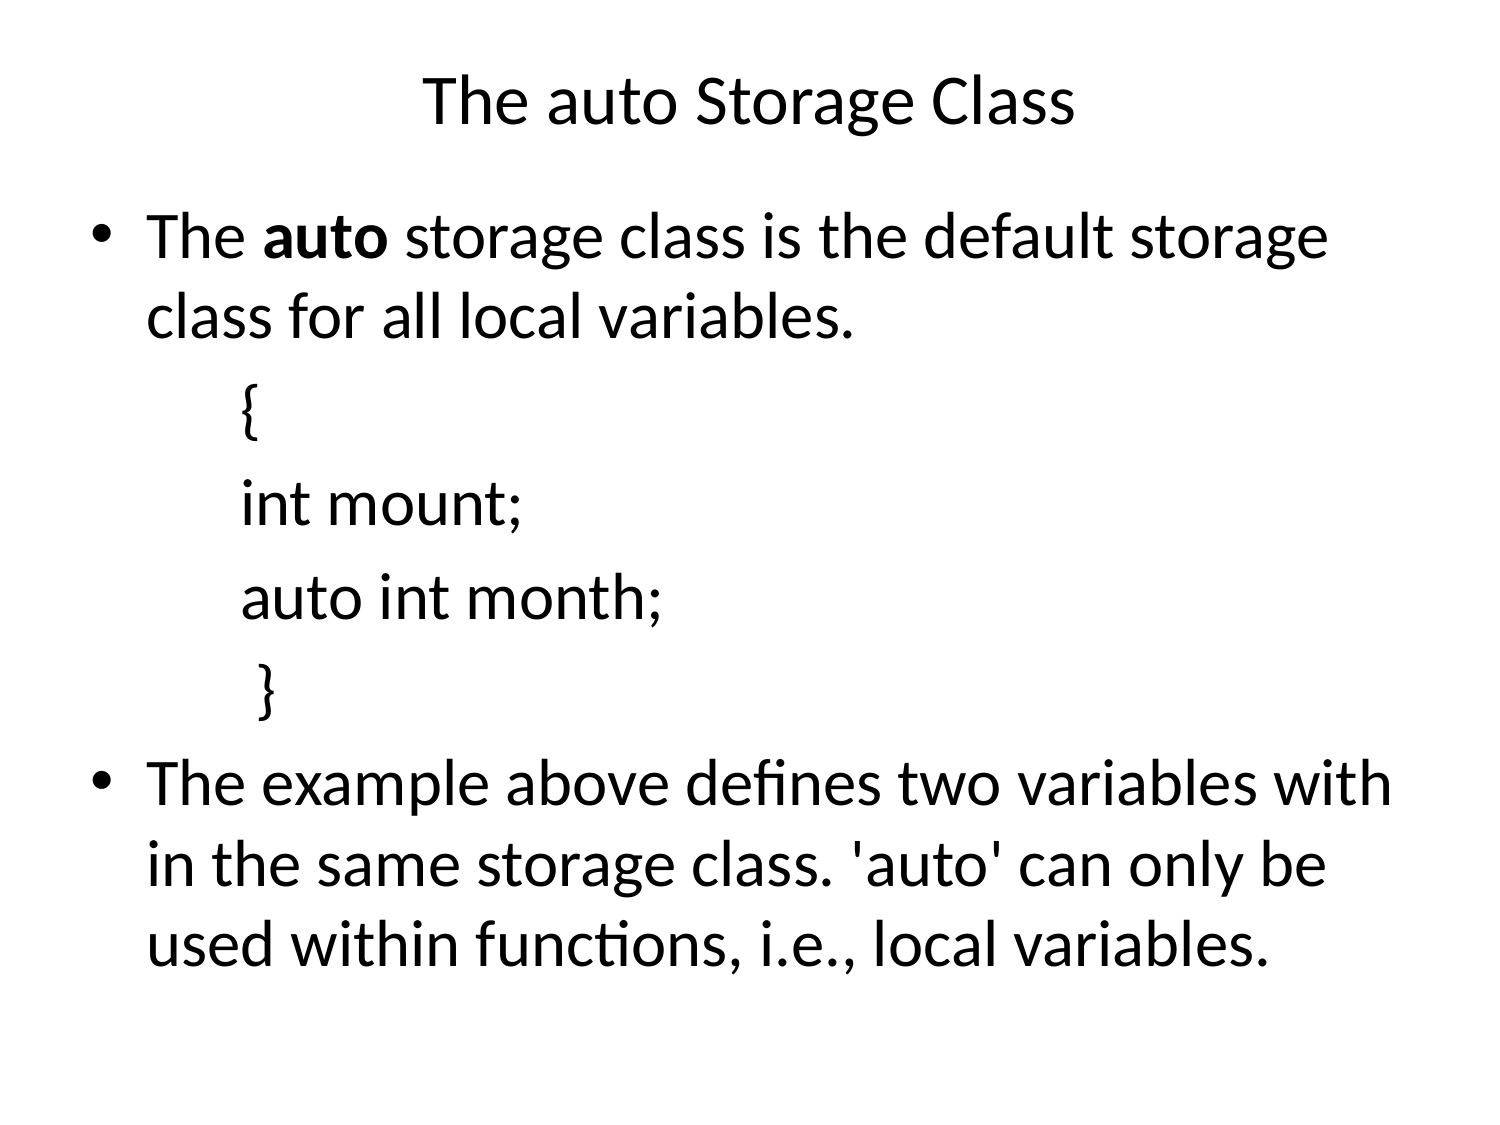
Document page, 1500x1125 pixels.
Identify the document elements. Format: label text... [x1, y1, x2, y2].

title The auto Storage Class [75, 45, 1425, 184]
list The auto storage class is the default storage class for all local variables. { int mount; auto int month; } The example above defines two variables with in the same storage class. 'auto' can only be used within functions, i.e., local variables. [75, 184, 1425, 1005]
